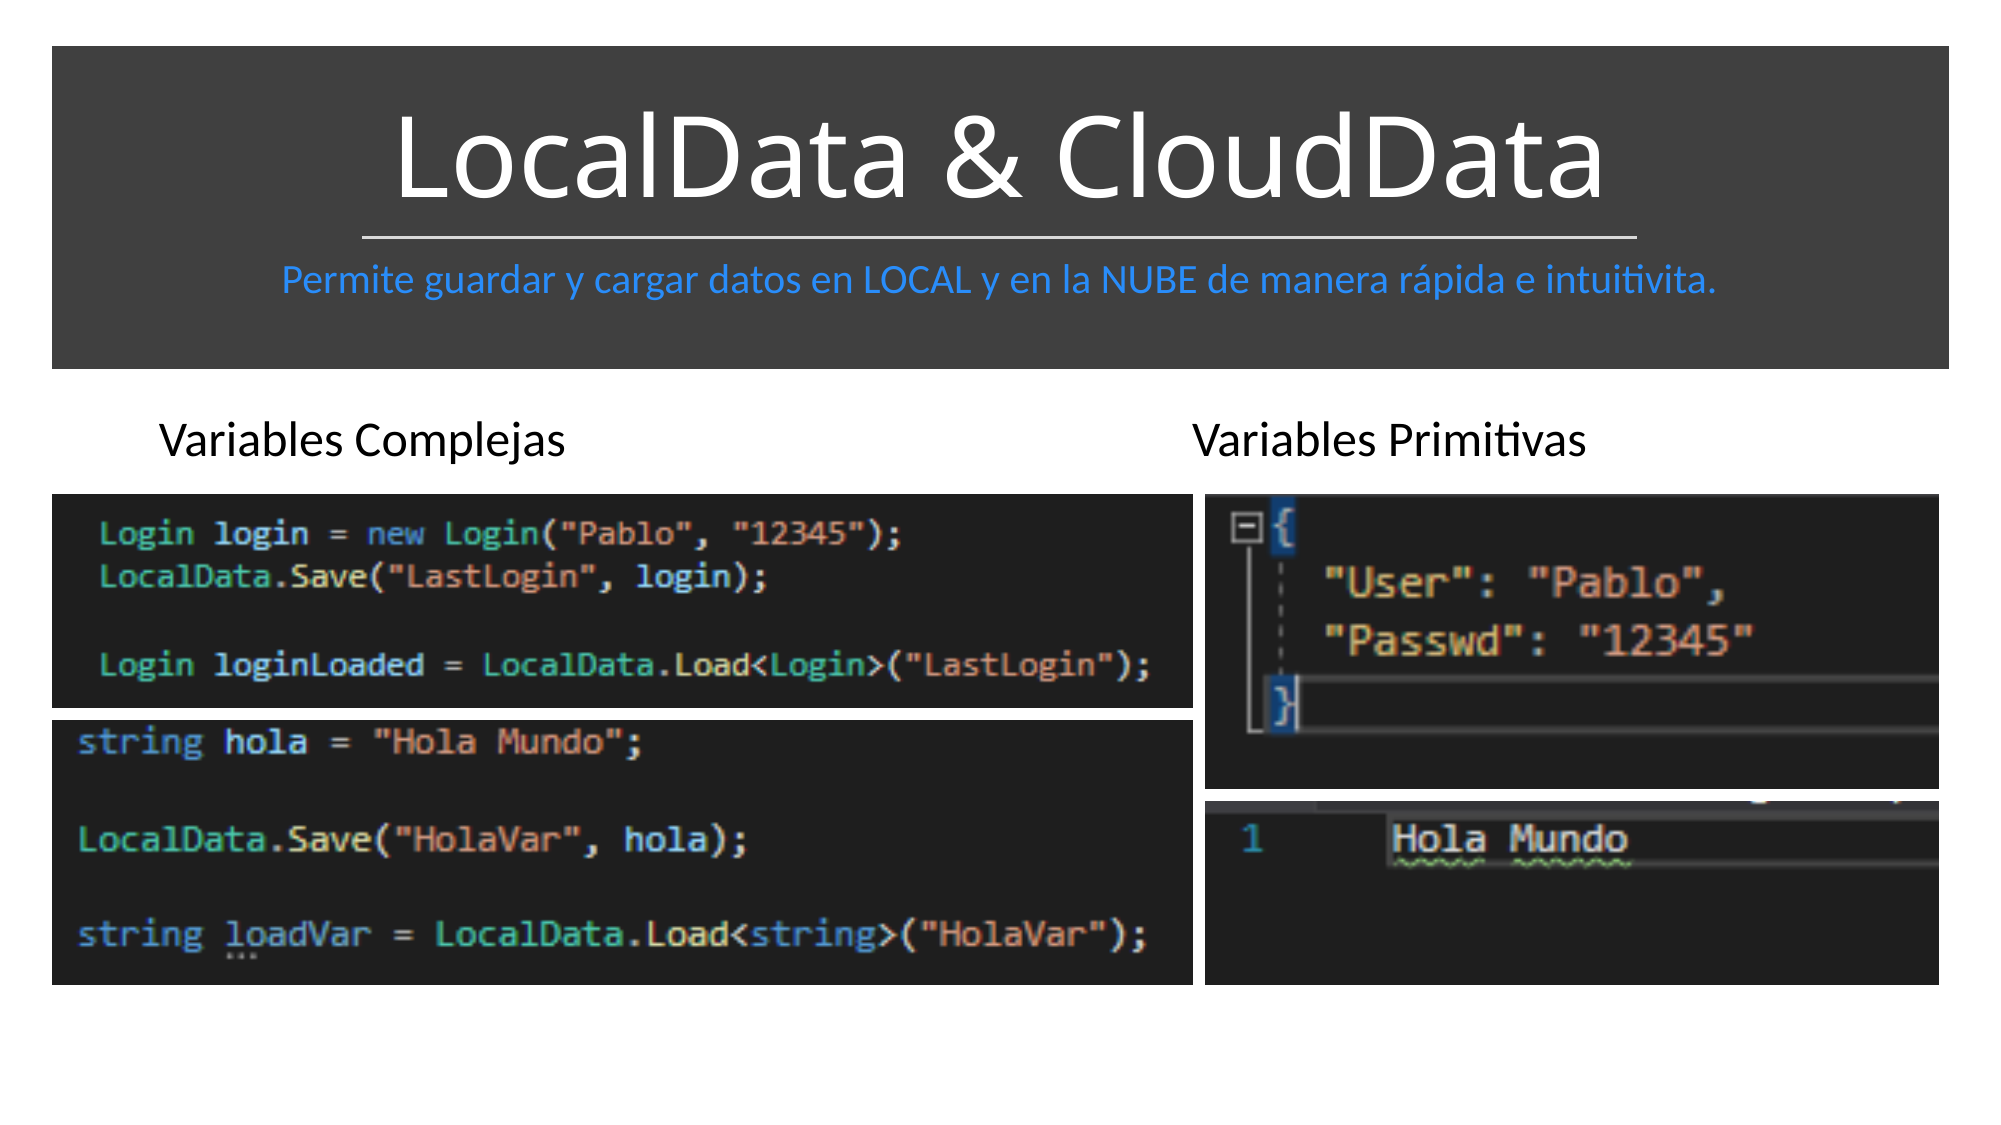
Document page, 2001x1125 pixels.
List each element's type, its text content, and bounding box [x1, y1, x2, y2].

picture [52, 720, 1193, 985]
picture [1205, 801, 1939, 985]
subtitle Permite guardar y cargar datos en LOCAL y en la NUBE de manera rápida e intuitivita. [249, 250, 1750, 320]
text_box Variables Primitivas [1078, 405, 1701, 487]
text_box Variables Complejas [51, 406, 674, 488]
picture [52, 494, 1193, 708]
picture [1205, 494, 1939, 789]
text_box [61, 55, 1939, 360]
title LocalData & CloudData [86, 76, 1914, 230]
